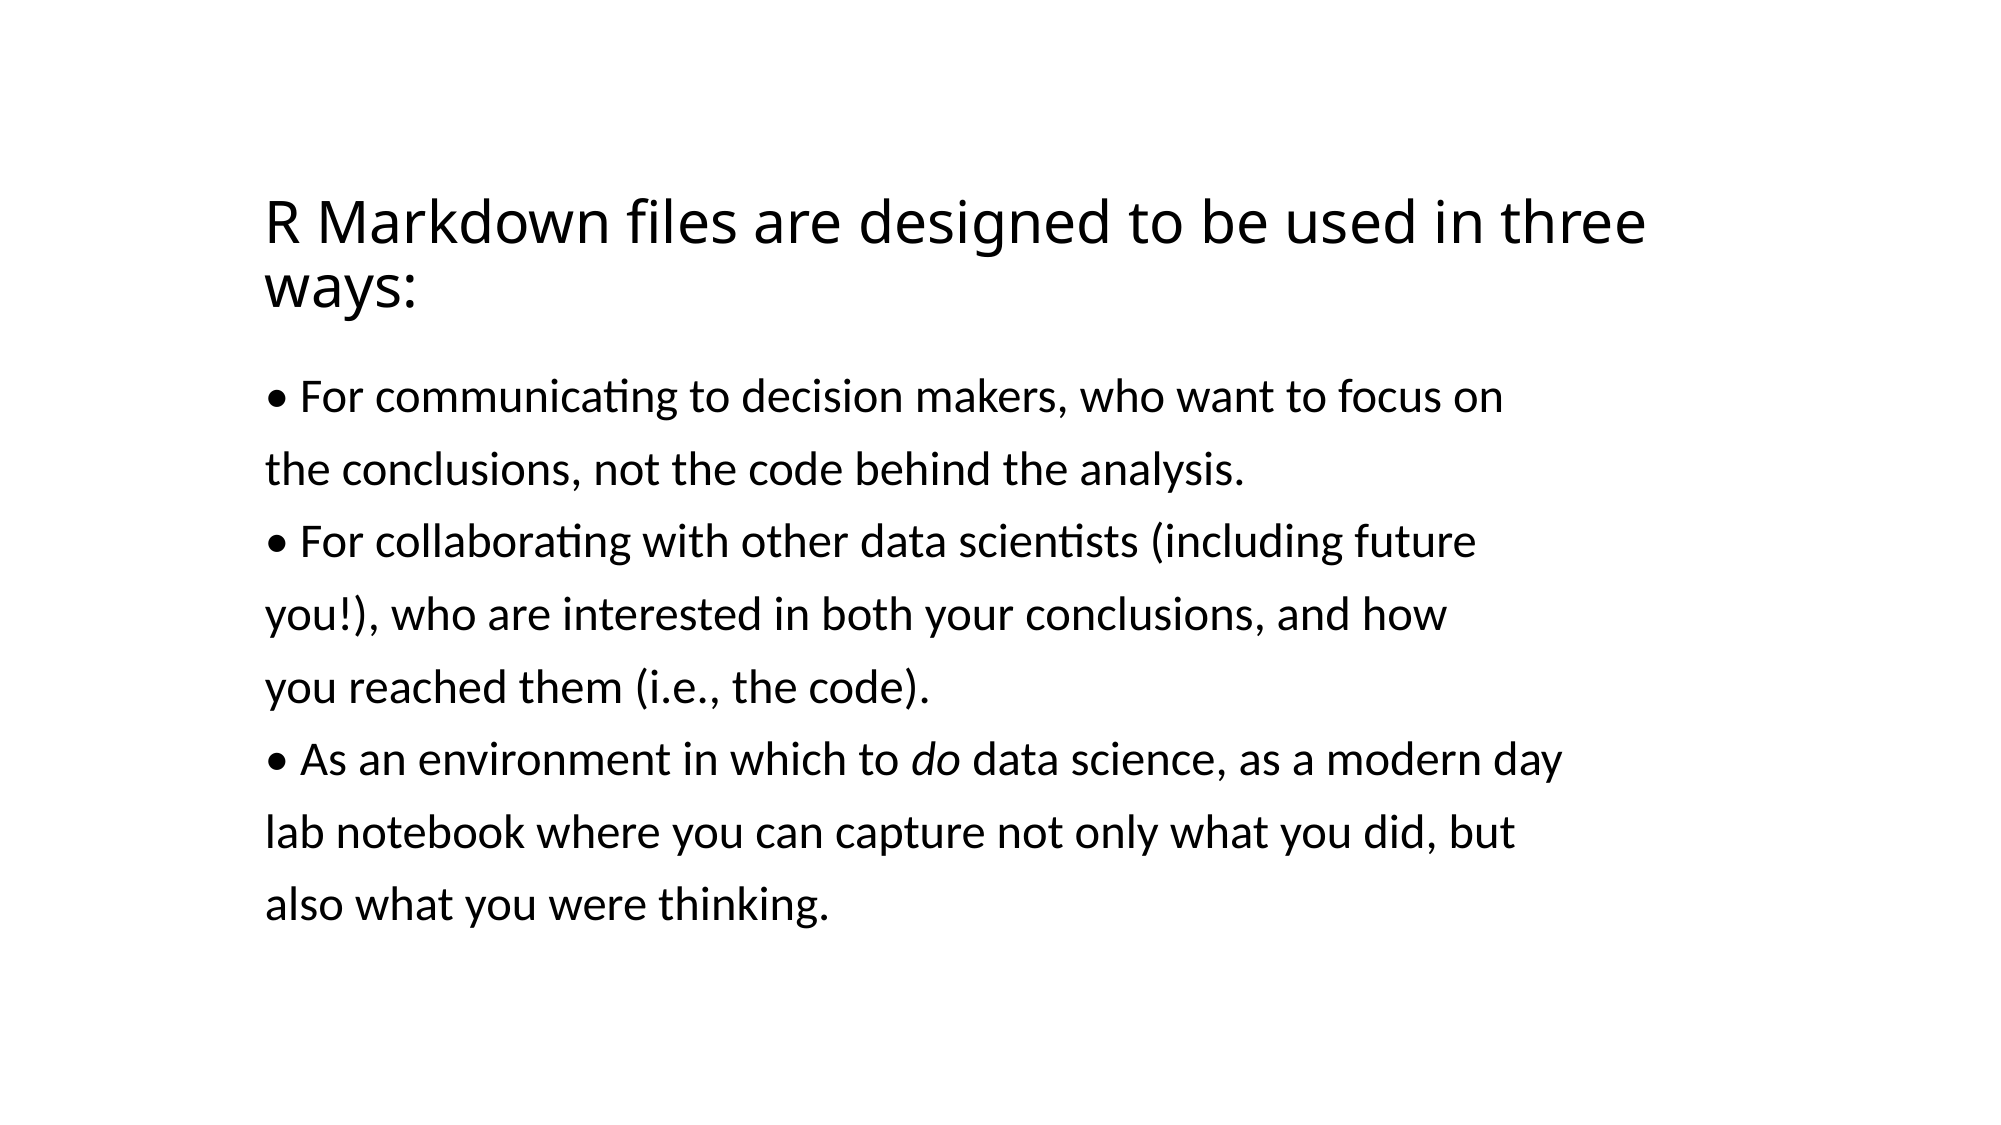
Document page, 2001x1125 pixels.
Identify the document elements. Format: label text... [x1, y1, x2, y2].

title R Markdown files are designed to be used in three ways: [249, 184, 1750, 328]
subtitle • For communicating to decision makers, who want to focus on the conclusions, not the code behind the analysis. • For collaborating with other data scientists (including future you!), who are interested in both your conclusions, and how you reached them (i.e., the code). • As an environment in which to do data science, as a modern day lab notebook where you can capture not only what you did, but also what you were thinking. [249, 363, 1750, 941]
